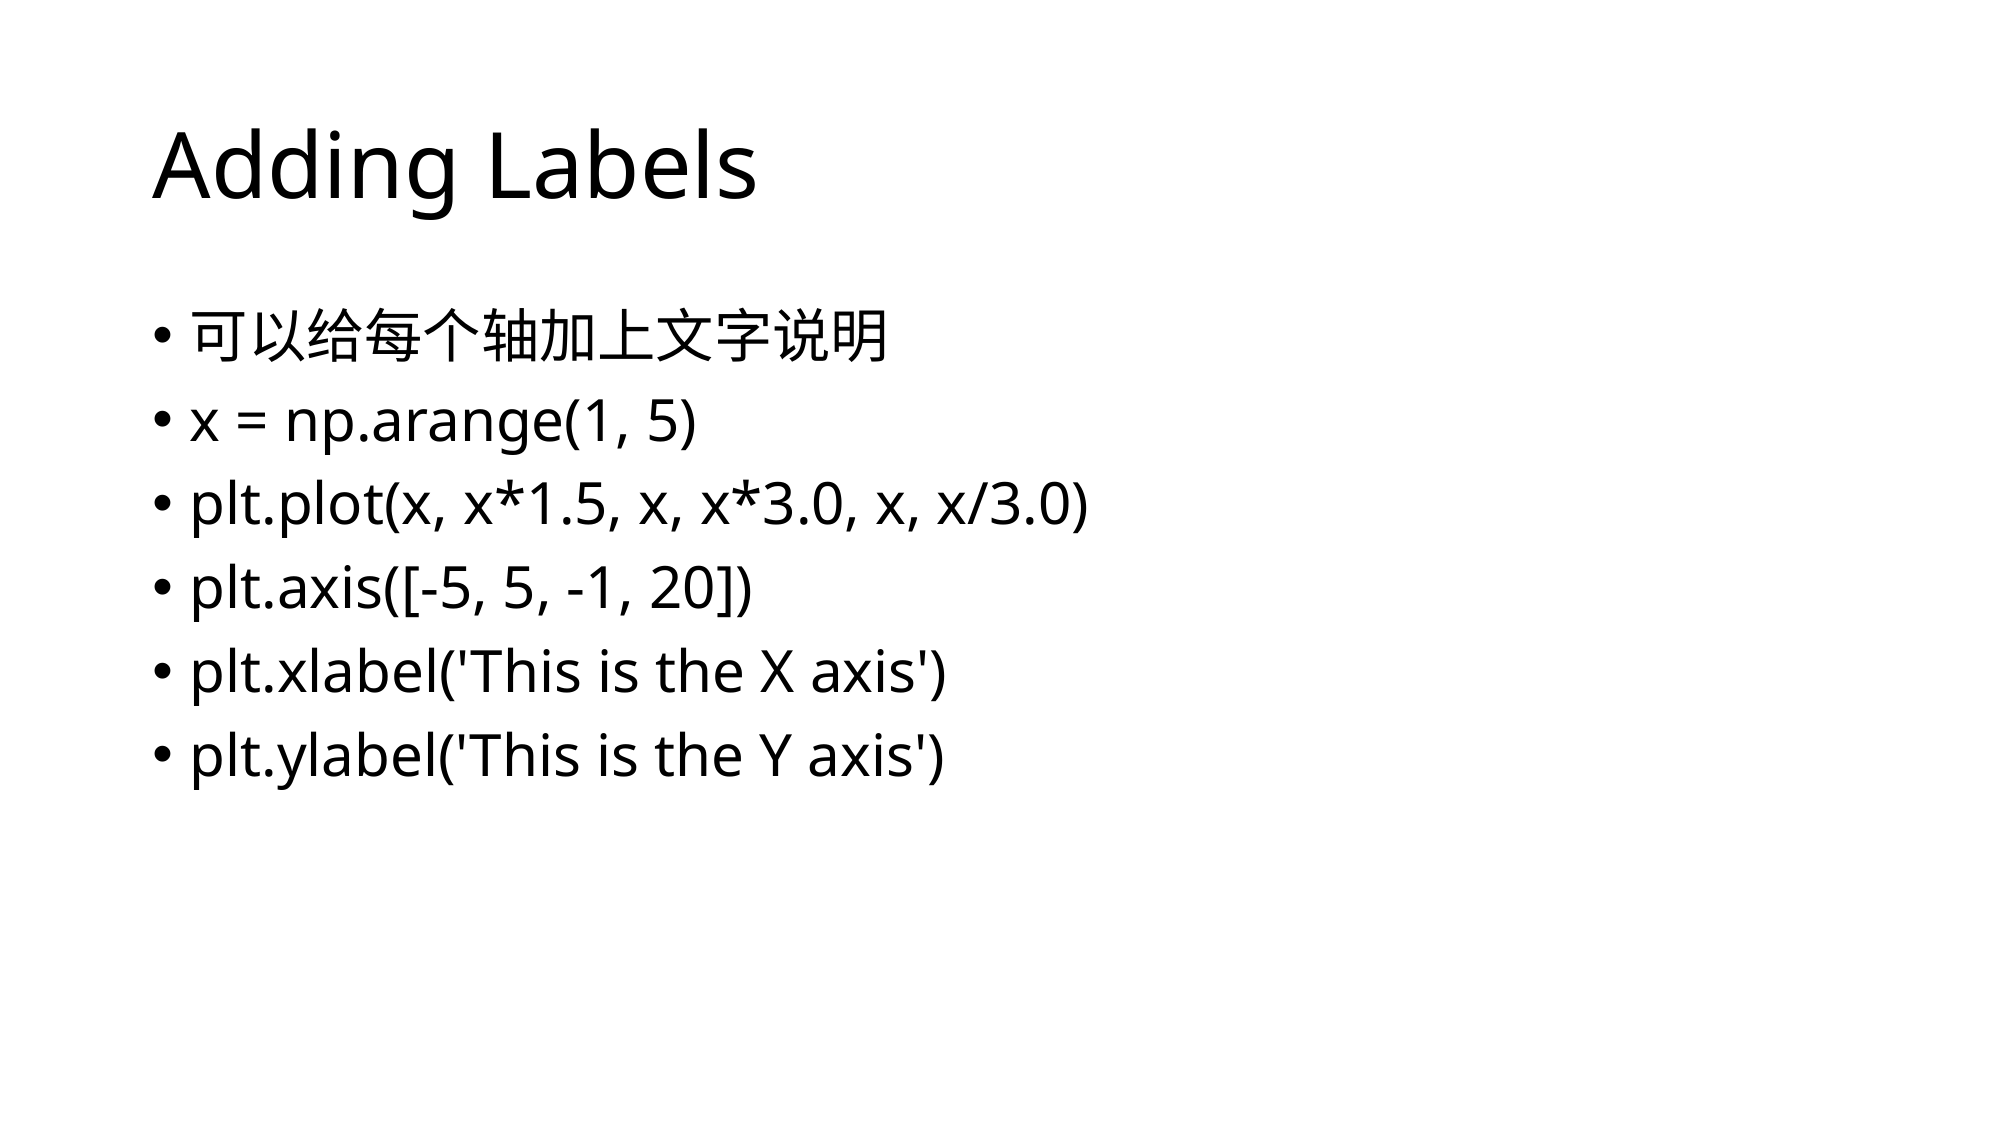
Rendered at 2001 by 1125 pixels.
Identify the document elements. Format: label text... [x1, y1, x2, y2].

list 可以给每个轴加上文字说明 x = np.arange(1, 5) plt.plot(x, x*1.5, x, x*3.0, x, x/3.0) plt.axis([-5, 5, -1, 20]) plt.xlabel('This is the X axis') plt.ylabel('This is the Y axis') [137, 299, 1863, 1014]
title Adding Labels [137, 59, 1863, 278]
